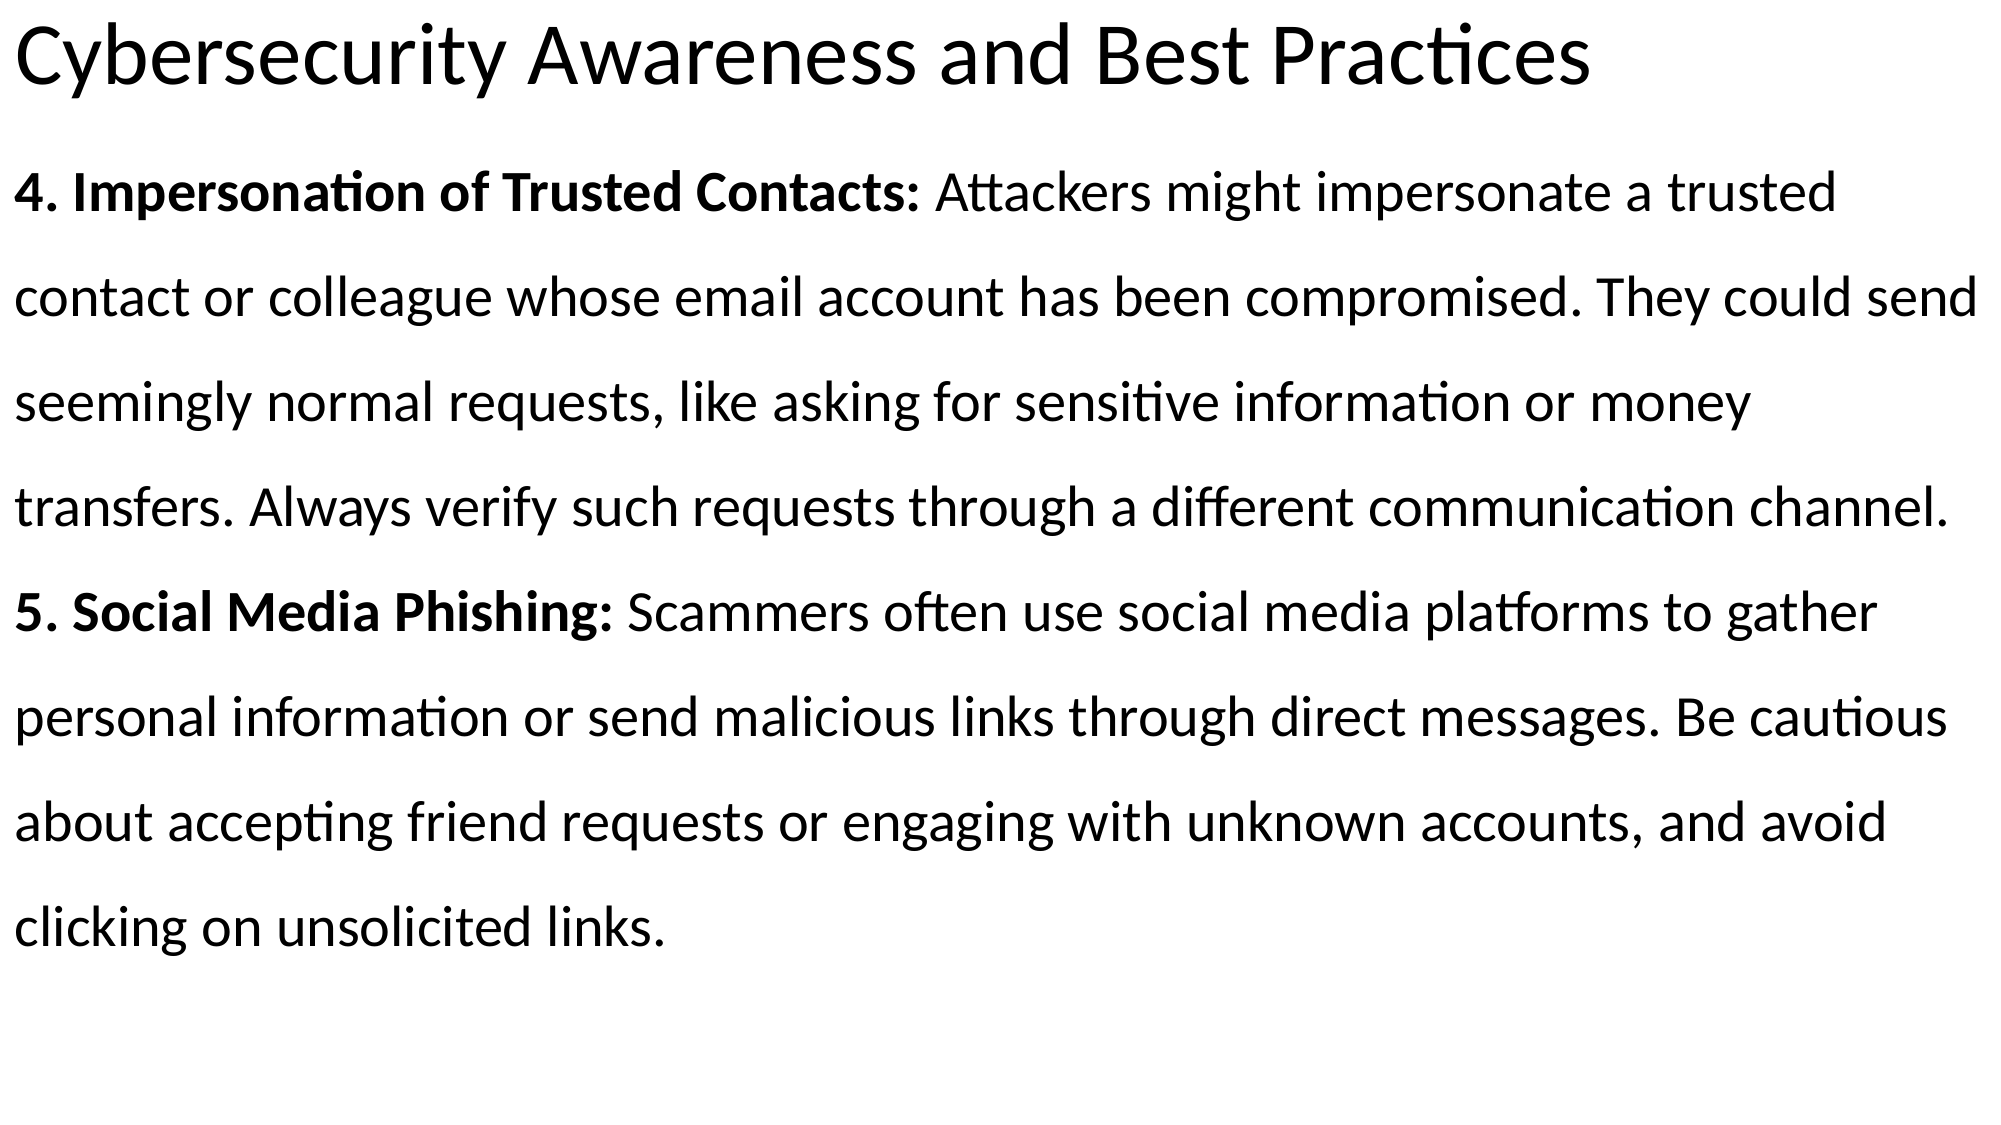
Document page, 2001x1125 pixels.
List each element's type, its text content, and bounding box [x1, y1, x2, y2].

text_box 4. Impersonation of Trusted Contacts: Attackers might impersonate a trusted contact or colleague whose email account has been compromised. They could send seemingly normal requests, like asking for sensitive information or money transfers. Always verify such requests through a different communication channel. 5. Social Media Phishing: Scammers often use social media platforms to gather personal information or send malicious links through direct messages. Be cautious about accepting friend requests or engaging with unknown accounts, and avoid clicking on unsolicited links. [0, 111, 2000, 966]
title Cybersecurity Awareness and Best Practices [0, 0, 2000, 111]
